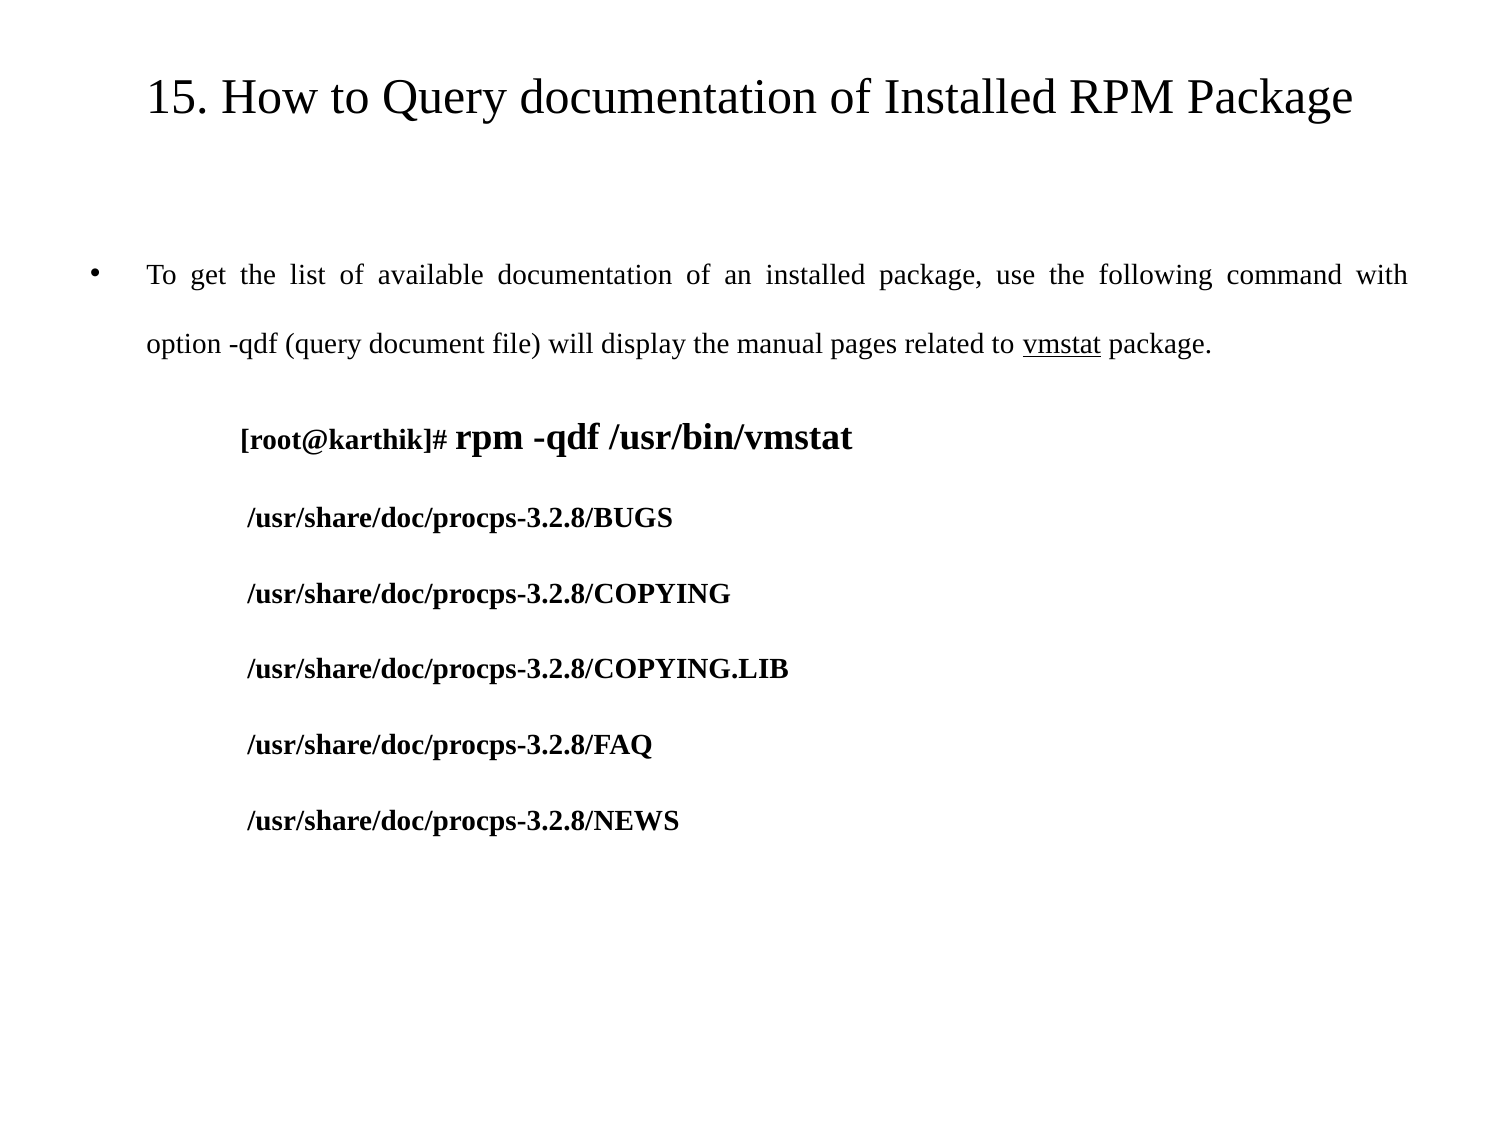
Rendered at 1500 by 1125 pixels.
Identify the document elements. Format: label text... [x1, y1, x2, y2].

list To get the list of available documentation of an installed package, use the following command with option -qdf (query document file) will display the manual pages related to vmstat package. [root@karthik]# rpm -qdf /usr/bin/vmstat /usr/share/doc/procps-3.2.8/BUGS /usr/share/doc/procps-3.2.8/COPYING /usr/share/doc/procps-3.2.8/COPYING.LIB /usr/share/doc/procps-3.2.8/FAQ /usr/share/doc/procps-3.2.8/NEWS [75, 212, 1425, 955]
title 15. How to Query documentation of Installed RPM Package [75, 0, 1425, 188]
